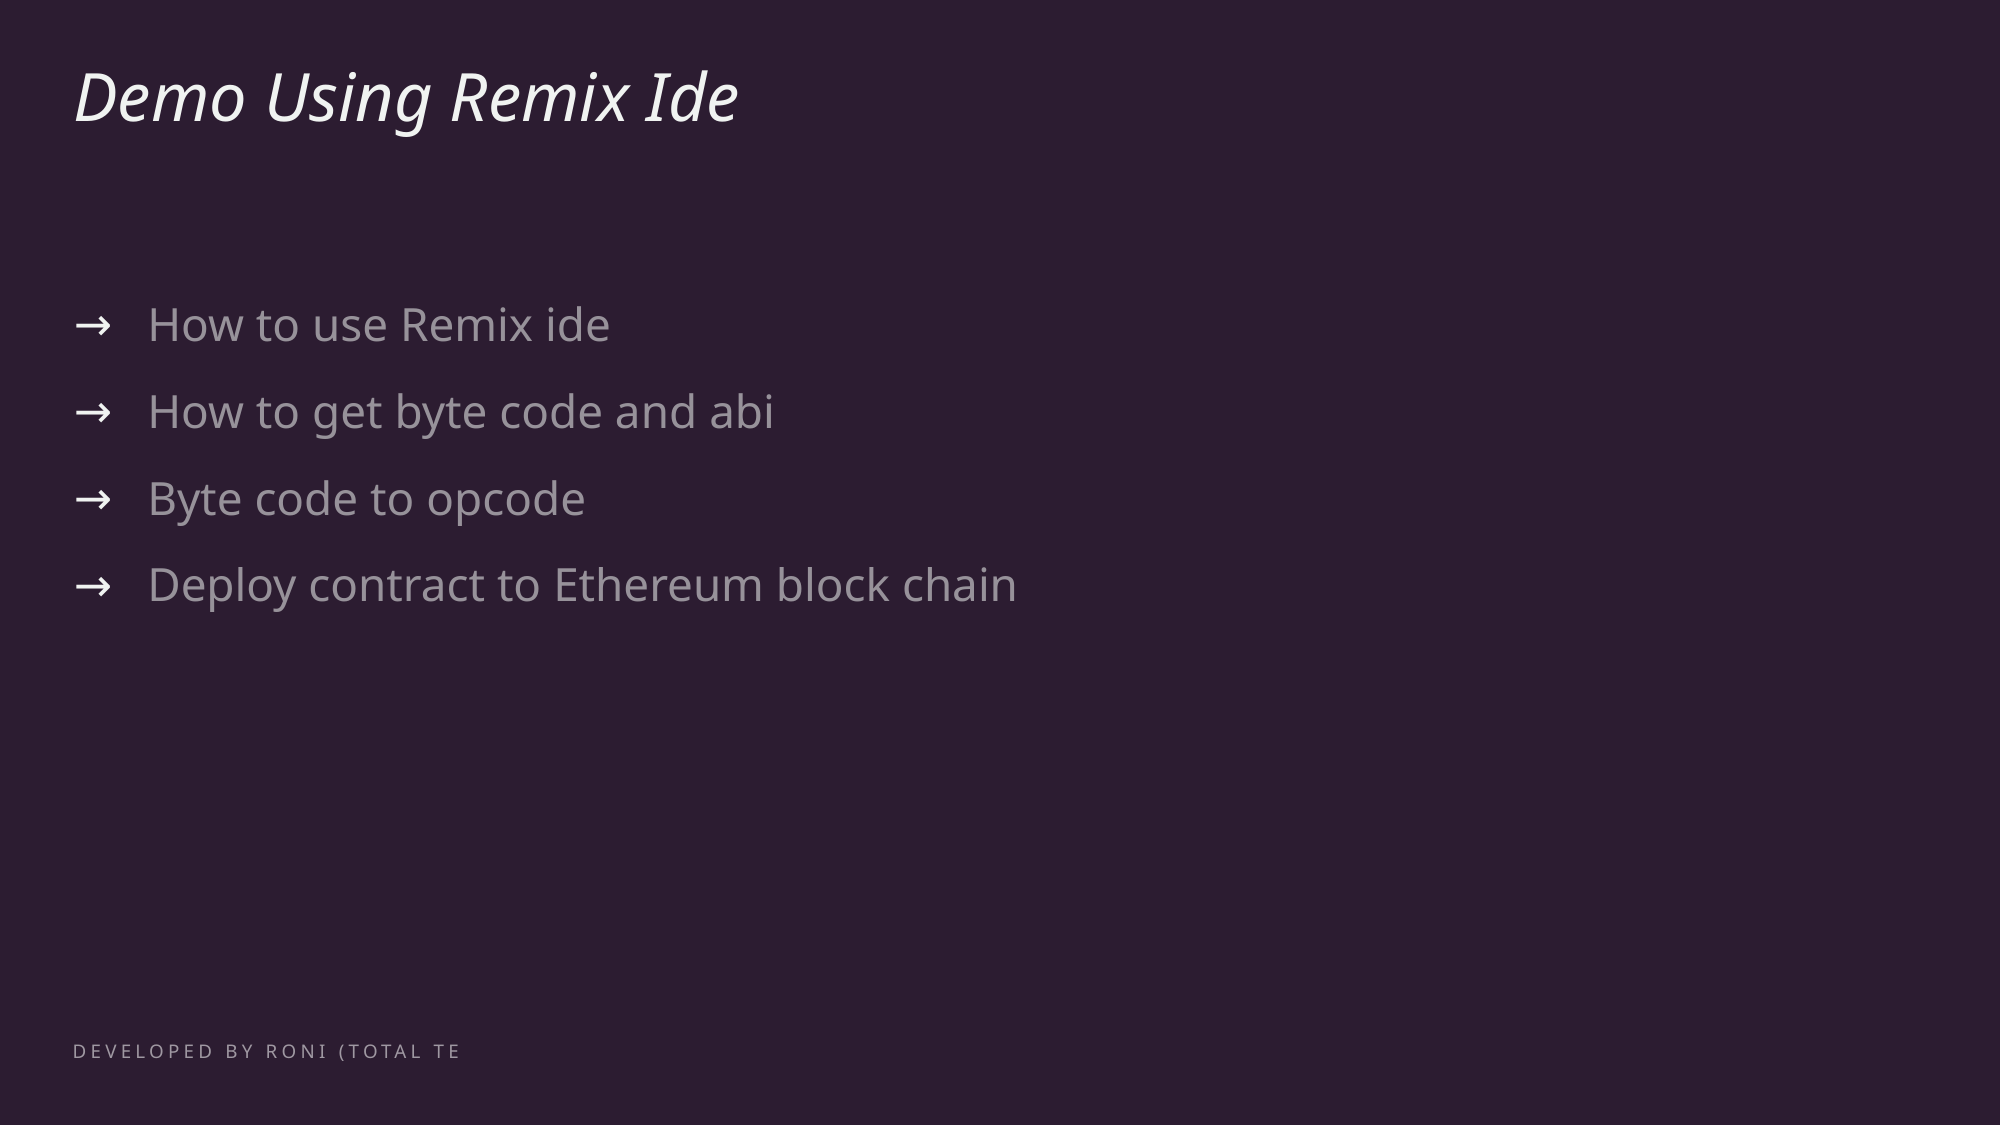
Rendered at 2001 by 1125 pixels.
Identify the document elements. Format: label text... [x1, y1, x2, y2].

slide_number Developed By Roni (Total Technology) [72, 1009, 640, 1092]
list How to use Remix ide How to get byte code and abi Byte code to opcode Deploy contract to Ethereum block chain [73, 284, 1927, 906]
title Demo Using Remix Ide [73, 63, 1928, 251]
